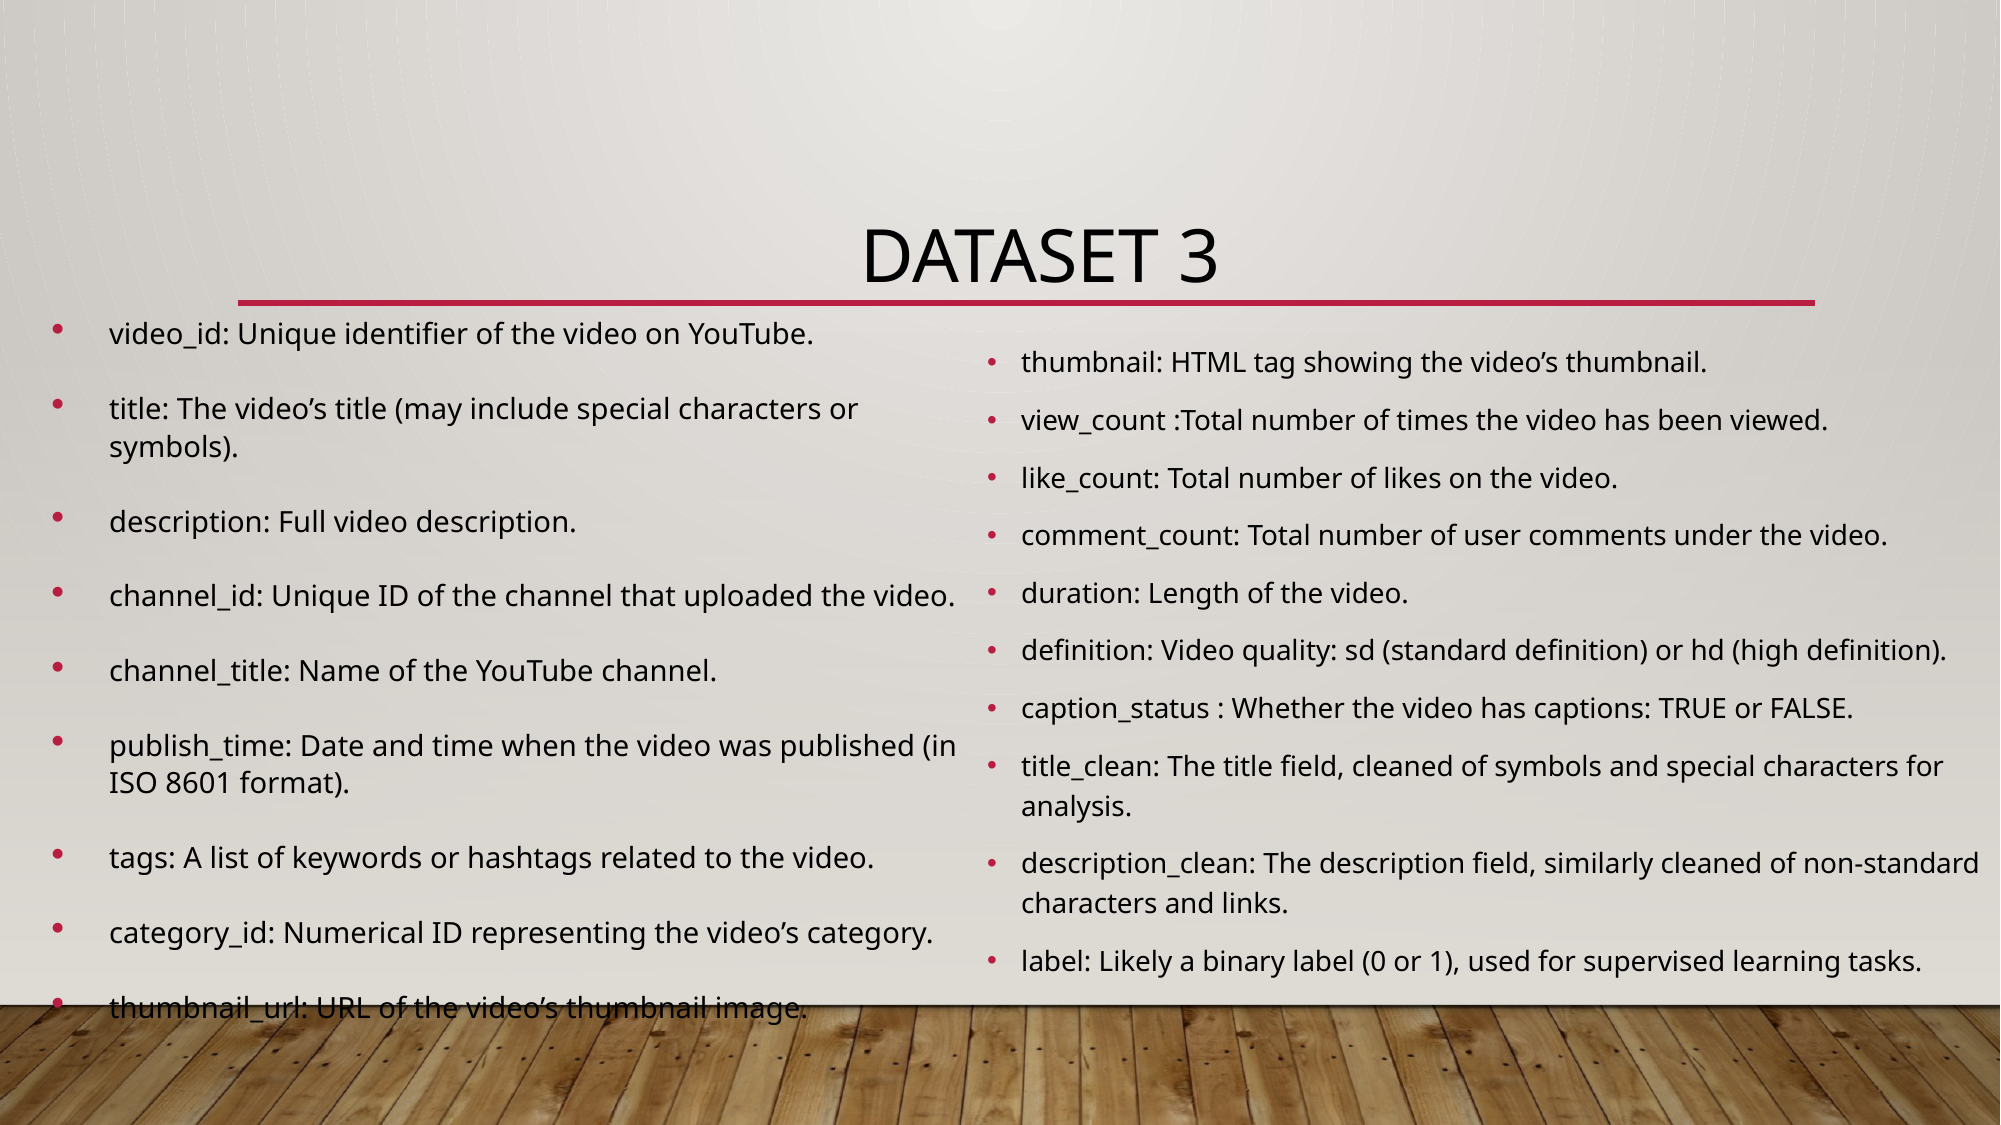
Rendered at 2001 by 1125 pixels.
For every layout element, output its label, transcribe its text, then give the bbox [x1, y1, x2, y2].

title dataset 3 [237, 132, 1814, 306]
list thumbnail: HTML tag showing the video’s thumbnail. view_count :Total number of times the video has been viewed. like_count: Total number of likes on the video. comment_count: Total number of user comments under the video. duration: Length of the video. definition: Video quality: sd (standard definition) or hd (high definition). caption_status : Whether the video has captions: TRUE or FALSE. title_clean: The title field, cleaned of symbols and special characters for analysis. description_clean: The description field, similarly cleaned of non-standard characters and links. label: Likely a binary label (0 or 1), used for supervised learning tasks. [972, 330, 2000, 993]
picture [0, 1005, 2000, 1125]
list video_id: Unique identifier of the video on YouTube. title: The video’s title (may include special characters or symbols). description: Full video description. channel_id: Unique ID of the channel that uploaded the video. channel_title: Name of the YouTube channel. publish_time: Date and time when the video was published (in ISO 8601 format). tags: A list of keywords or hashtags related to the video. category_id: Numerical ID representing the video’s category. thumbnail_url: URL of the video’s thumbnail image. [37, 305, 1000, 993]
